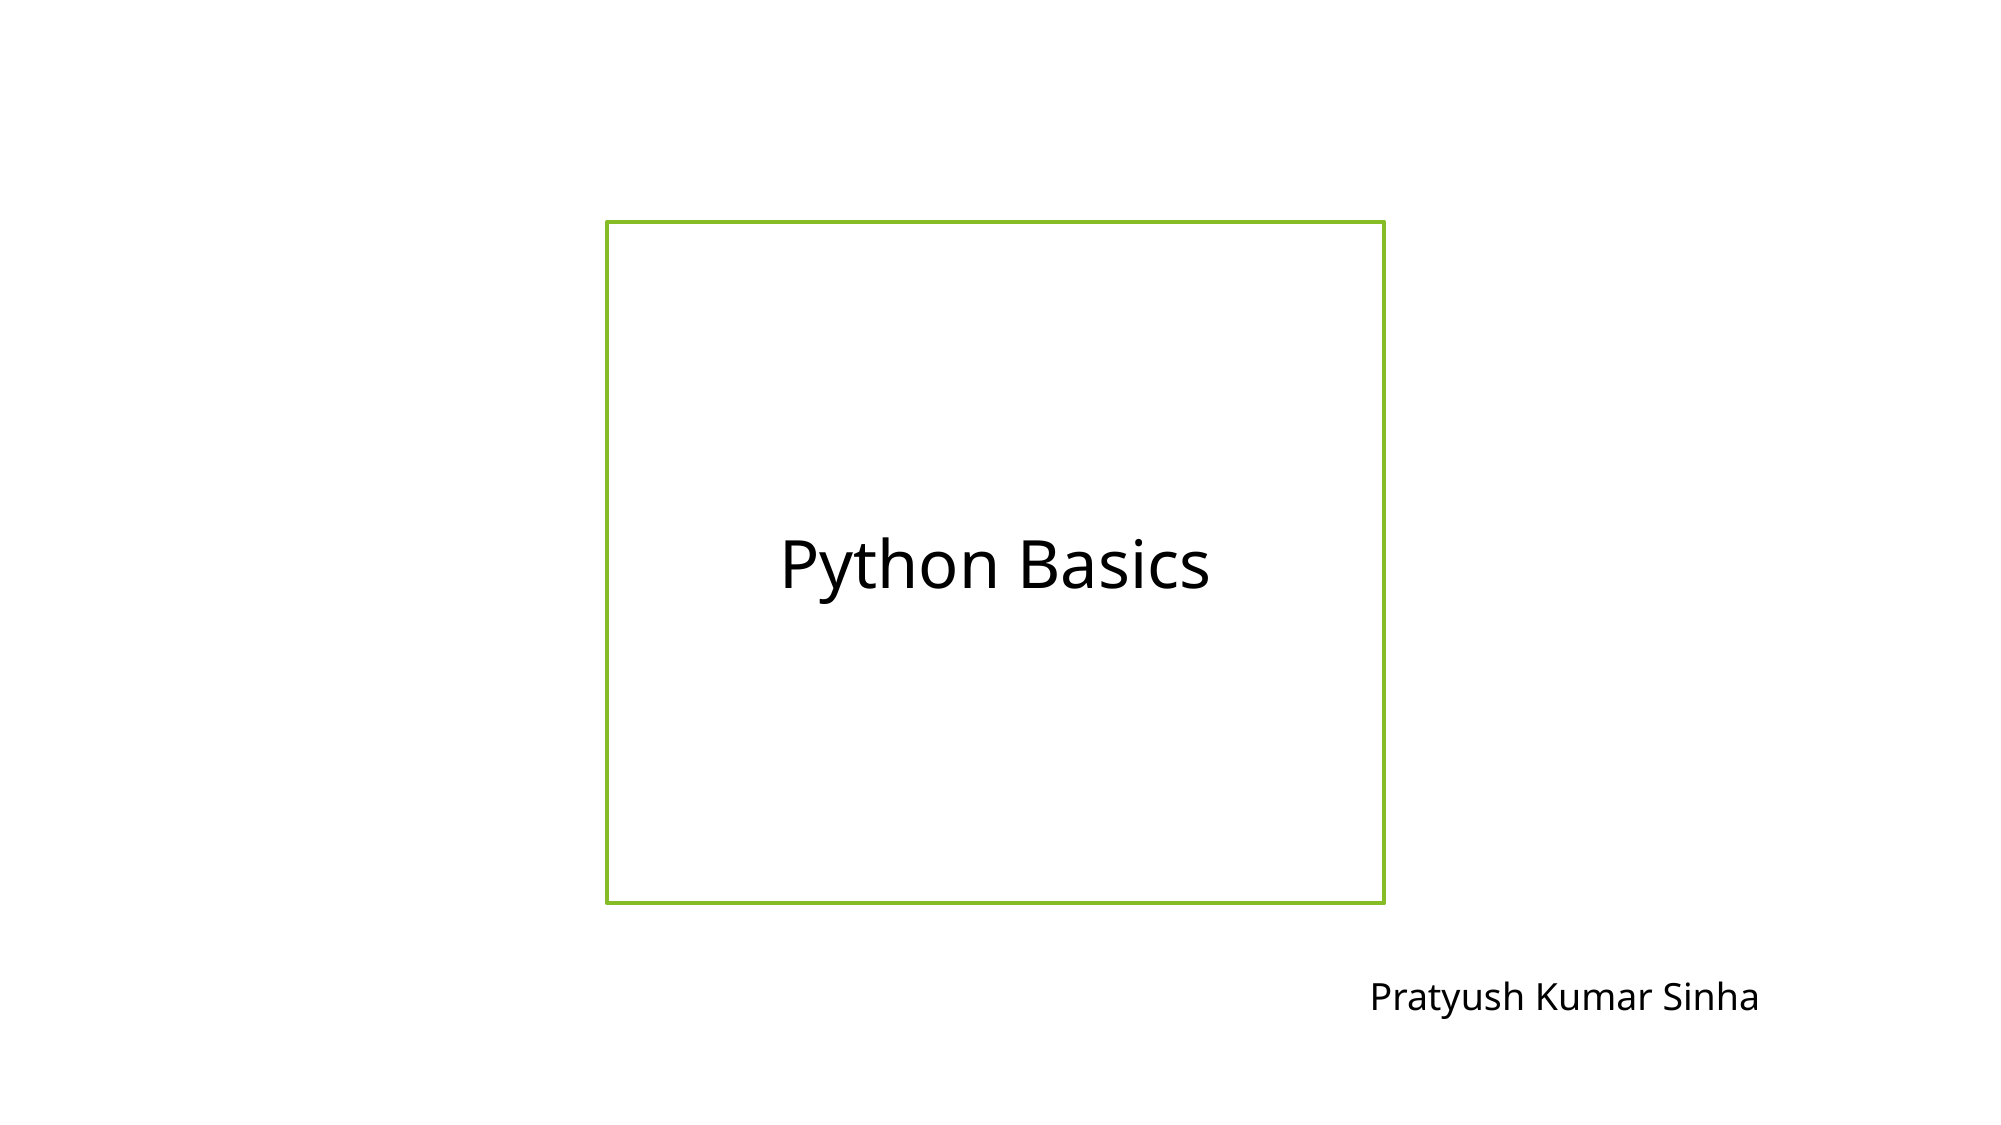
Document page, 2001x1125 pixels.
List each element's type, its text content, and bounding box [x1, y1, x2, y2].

title Python Basics [605, 220, 1386, 905]
text_box Pratyush Kumar Sinha [1369, 973, 1950, 1019]
